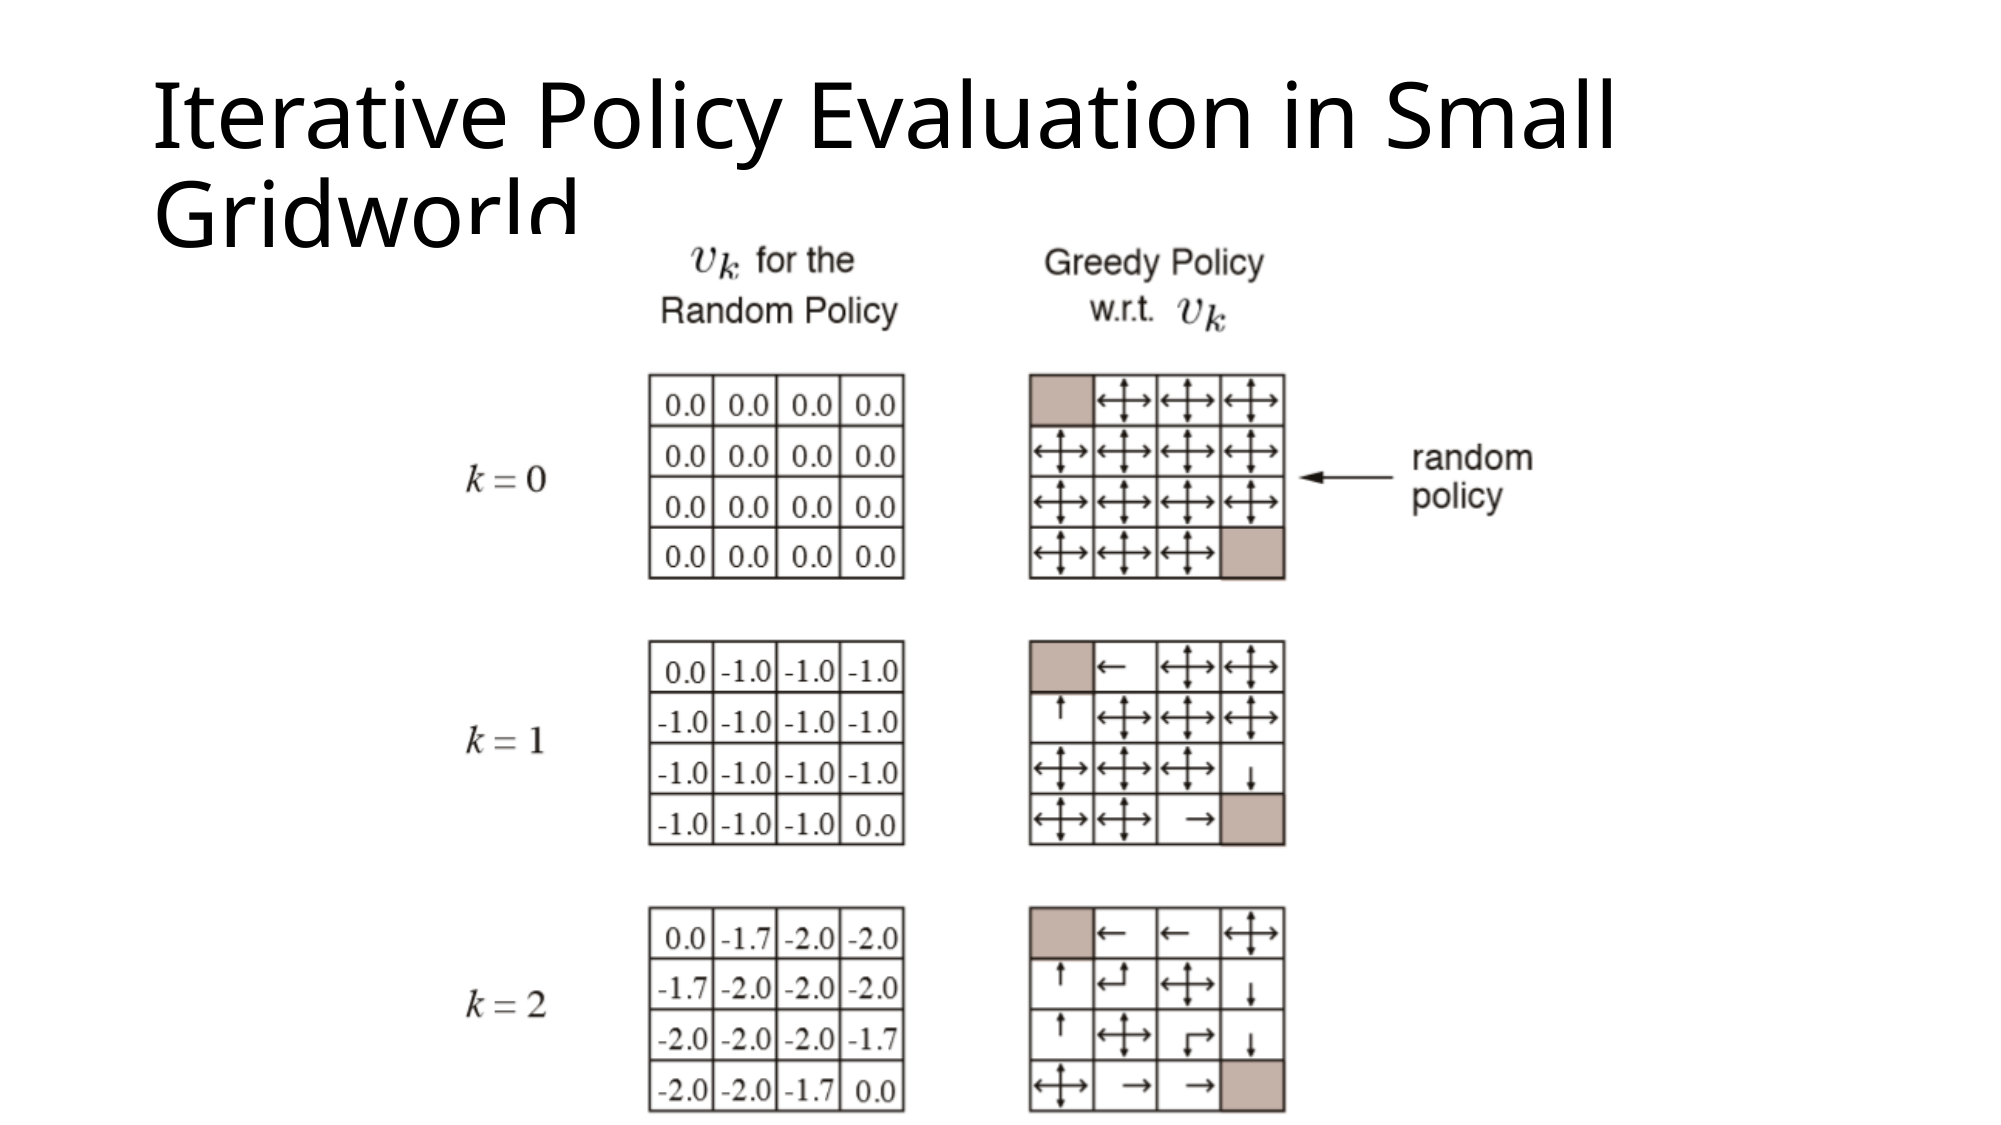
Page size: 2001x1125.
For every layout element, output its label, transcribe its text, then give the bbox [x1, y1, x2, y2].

picture [461, 234, 1539, 1125]
title Iterative Policy Evaluation in Small Gridworld [137, 59, 1863, 278]
